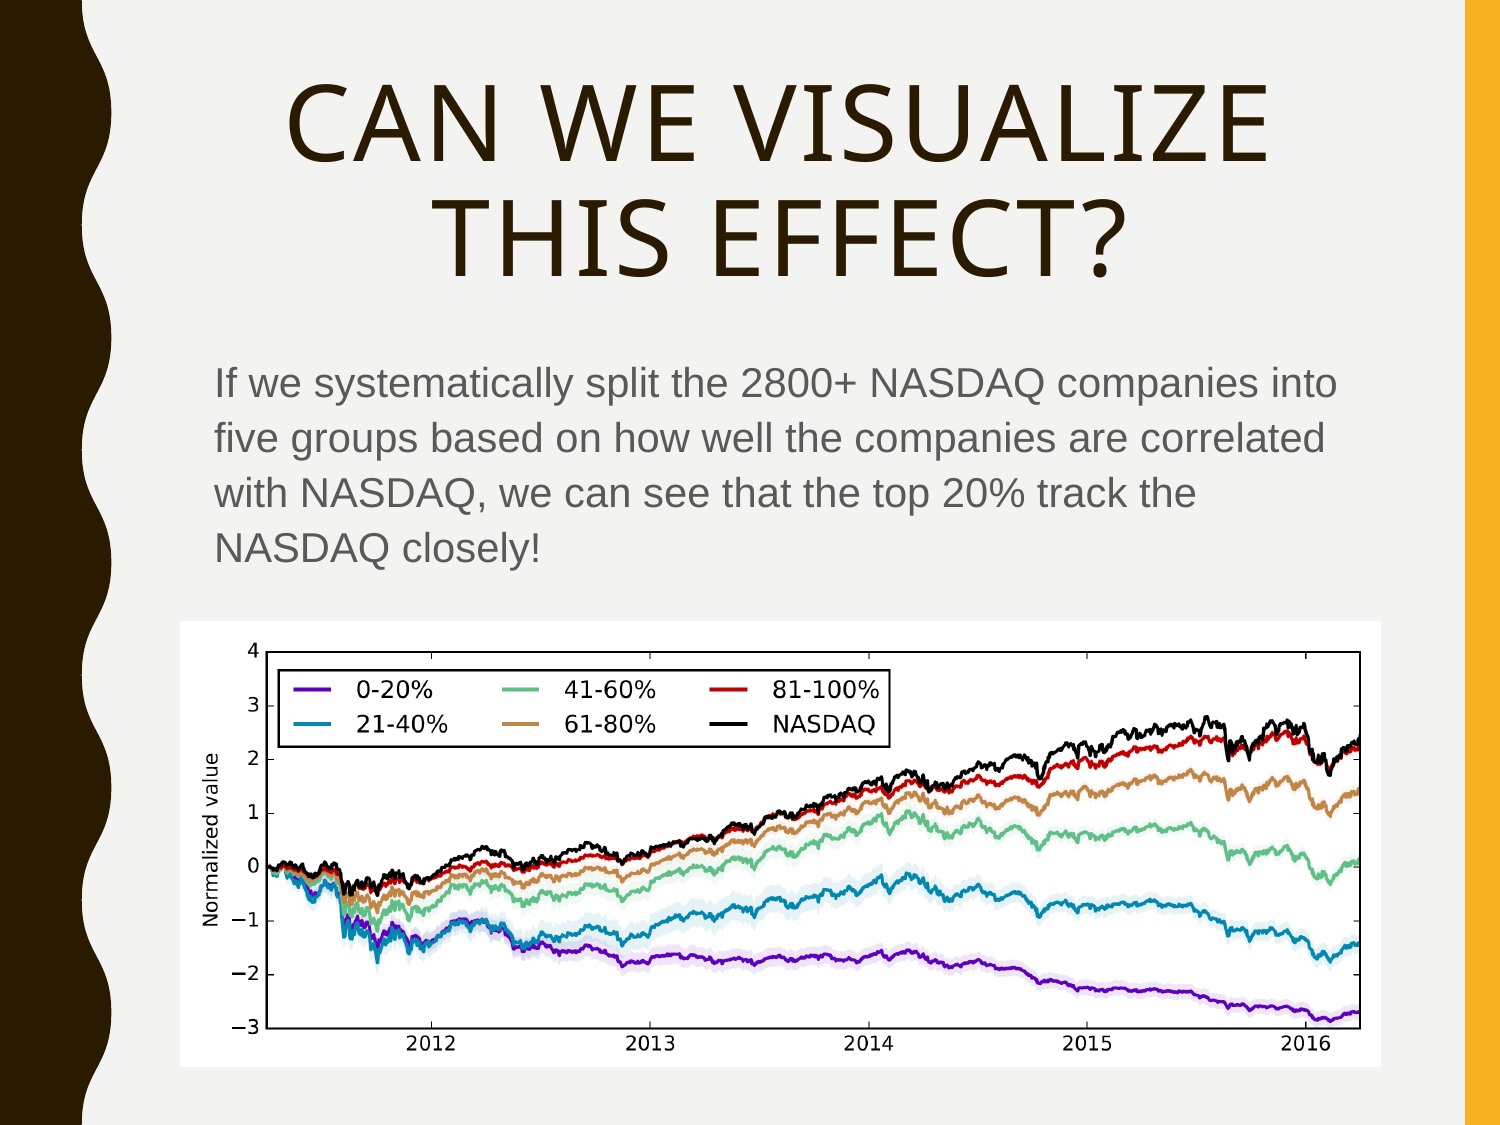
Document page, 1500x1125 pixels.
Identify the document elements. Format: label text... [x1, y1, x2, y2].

title CAN WE VISUALIZE THIS EFFECT? [154, 62, 1407, 308]
list If we systematically split the 2800+ NASDAQ companies into five groups based on how well the companies are correlated with NASDAQ, we can see that the top 20% track the NASDAQ closely! [199, 343, 1397, 736]
picture [180, 621, 1381, 1067]
